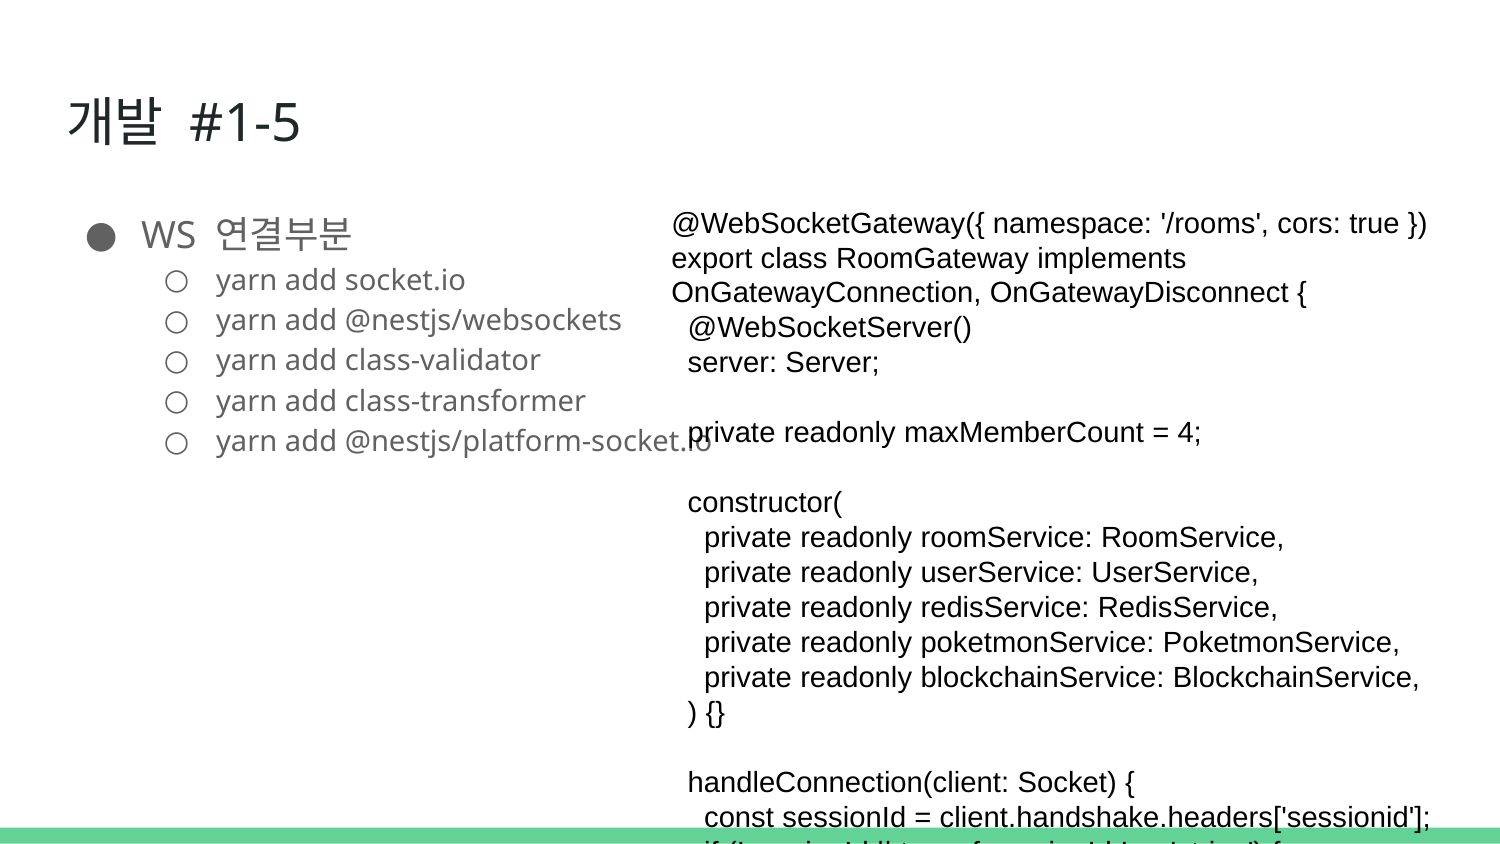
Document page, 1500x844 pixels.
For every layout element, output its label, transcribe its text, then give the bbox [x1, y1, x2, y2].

title 개발 #1-5 [51, 72, 392, 167]
list WS 연결부분 yarn add socket.io yarn add @nestjs/websockets yarn add class-validator yarn add class-transformer yarn add @nestjs/platform-socket.io [51, 189, 656, 750]
text_box @WebSocketGateway({ namespace: '/rooms', cors: true }) export class RoomGateway implements OnGatewayConnection, OnGatewayDisconnect { @WebSocketServer() server: Server; private readonly maxMemberCount = 4; constructor( private readonly roomService: RoomService, private readonly userService: UserService, private readonly redisService: RedisService, private readonly poketmonService: PoketmonService, private readonly blockchainService: BlockchainService, ) {} handleConnection(client: Socket) { const sessionId = client.handshake.headers['sessionid']; if (!sessionId || typeof sessionId !== 'string') { client.disconnect(); return; } this.redisService.getSession(sessionId).then((session) => { if (!session) { client.disconnect(); } else { console.log(`Client connected: ${client.id}`); } }); } handleDisconnect(client: Socket) { console.log(`Client disconnected: ${client.id}`); } } [656, 188, 1500, 844]
